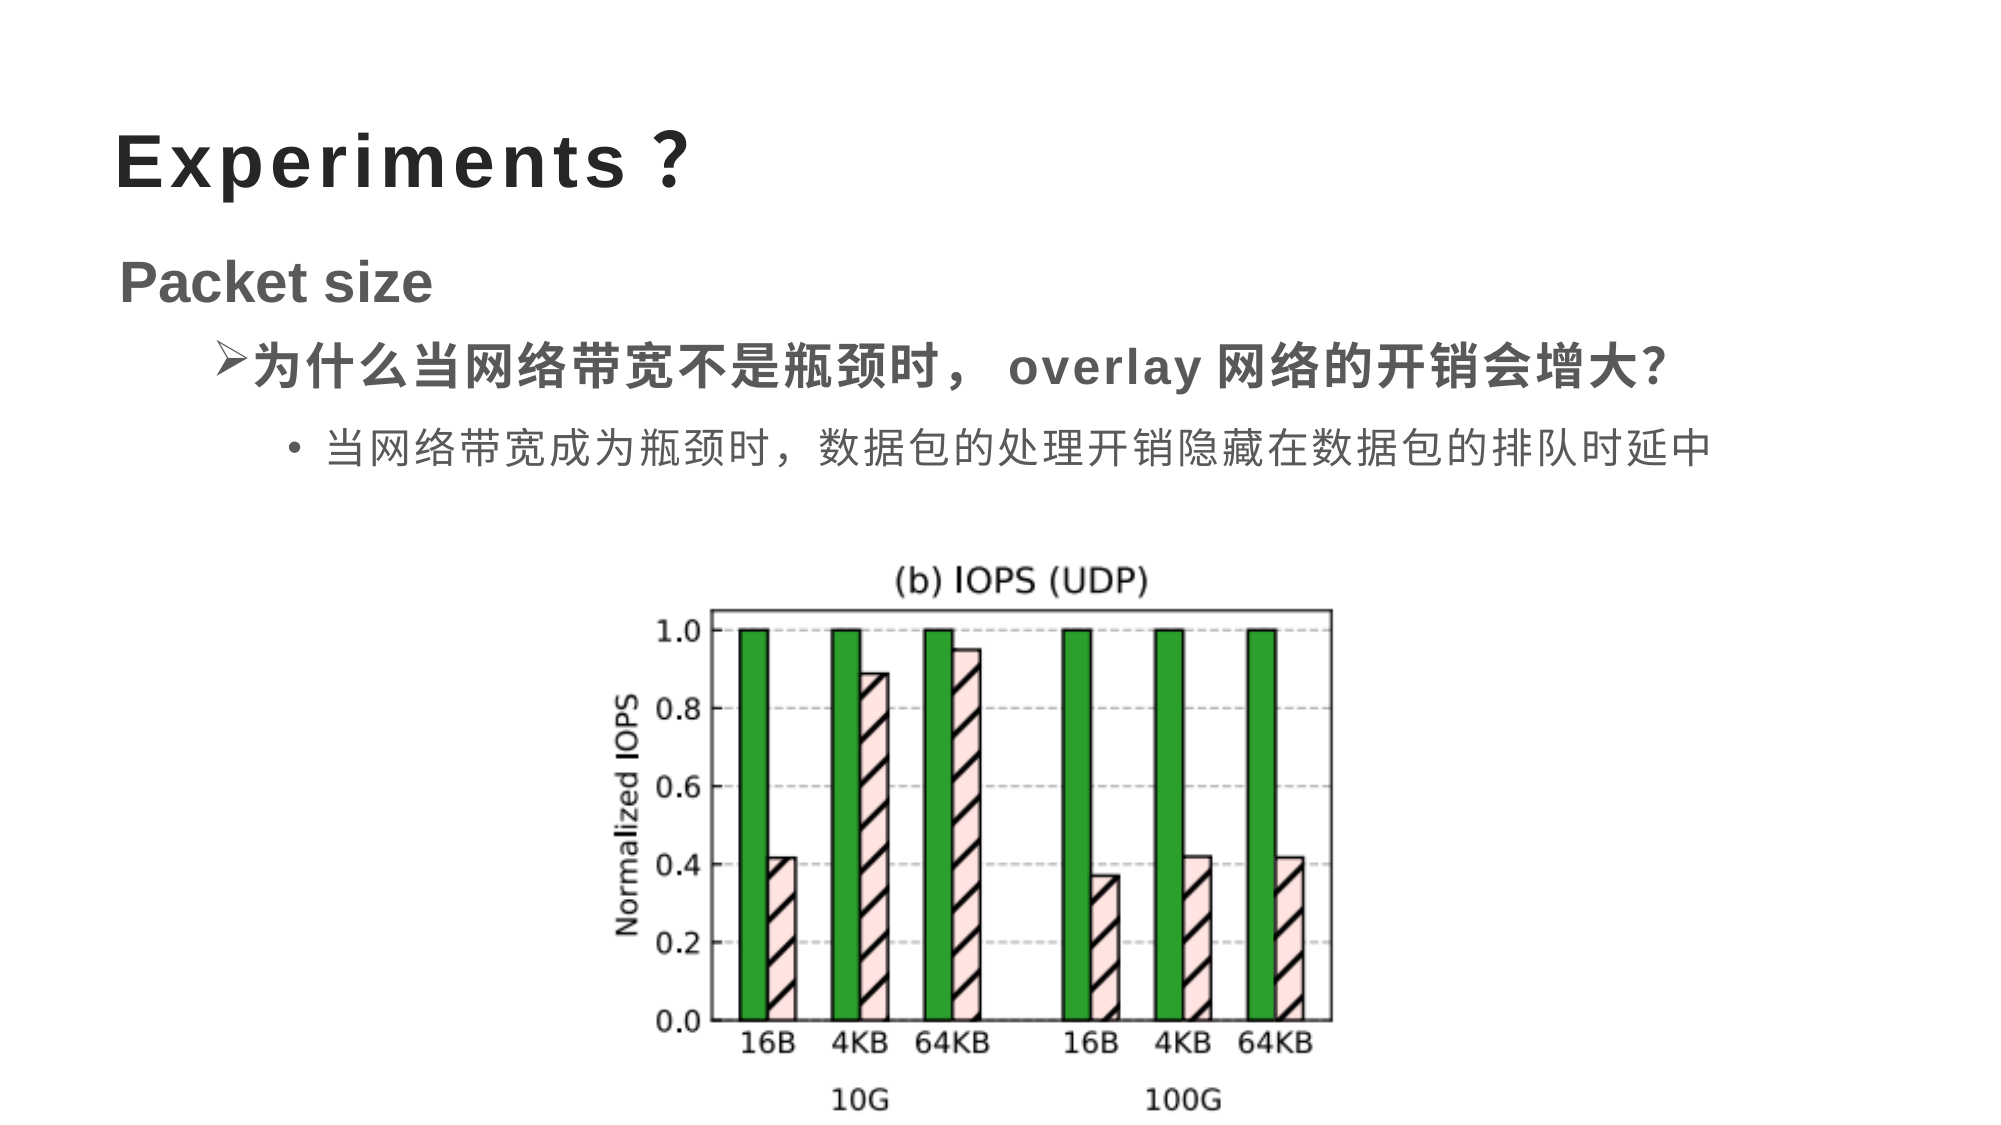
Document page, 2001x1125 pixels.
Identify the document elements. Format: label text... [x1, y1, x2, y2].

text_box Packet size [30, 215, 536, 322]
title Experiments？ [99, 99, 1900, 216]
list 为什么当网络带宽不是瓶颈时，overlay网络的开销会增大？ 当网络带宽成为瓶颈时，数据包的处理开销隐藏在数据包的排队时延中 [122, 309, 1923, 1125]
picture [592, 538, 1366, 1125]
